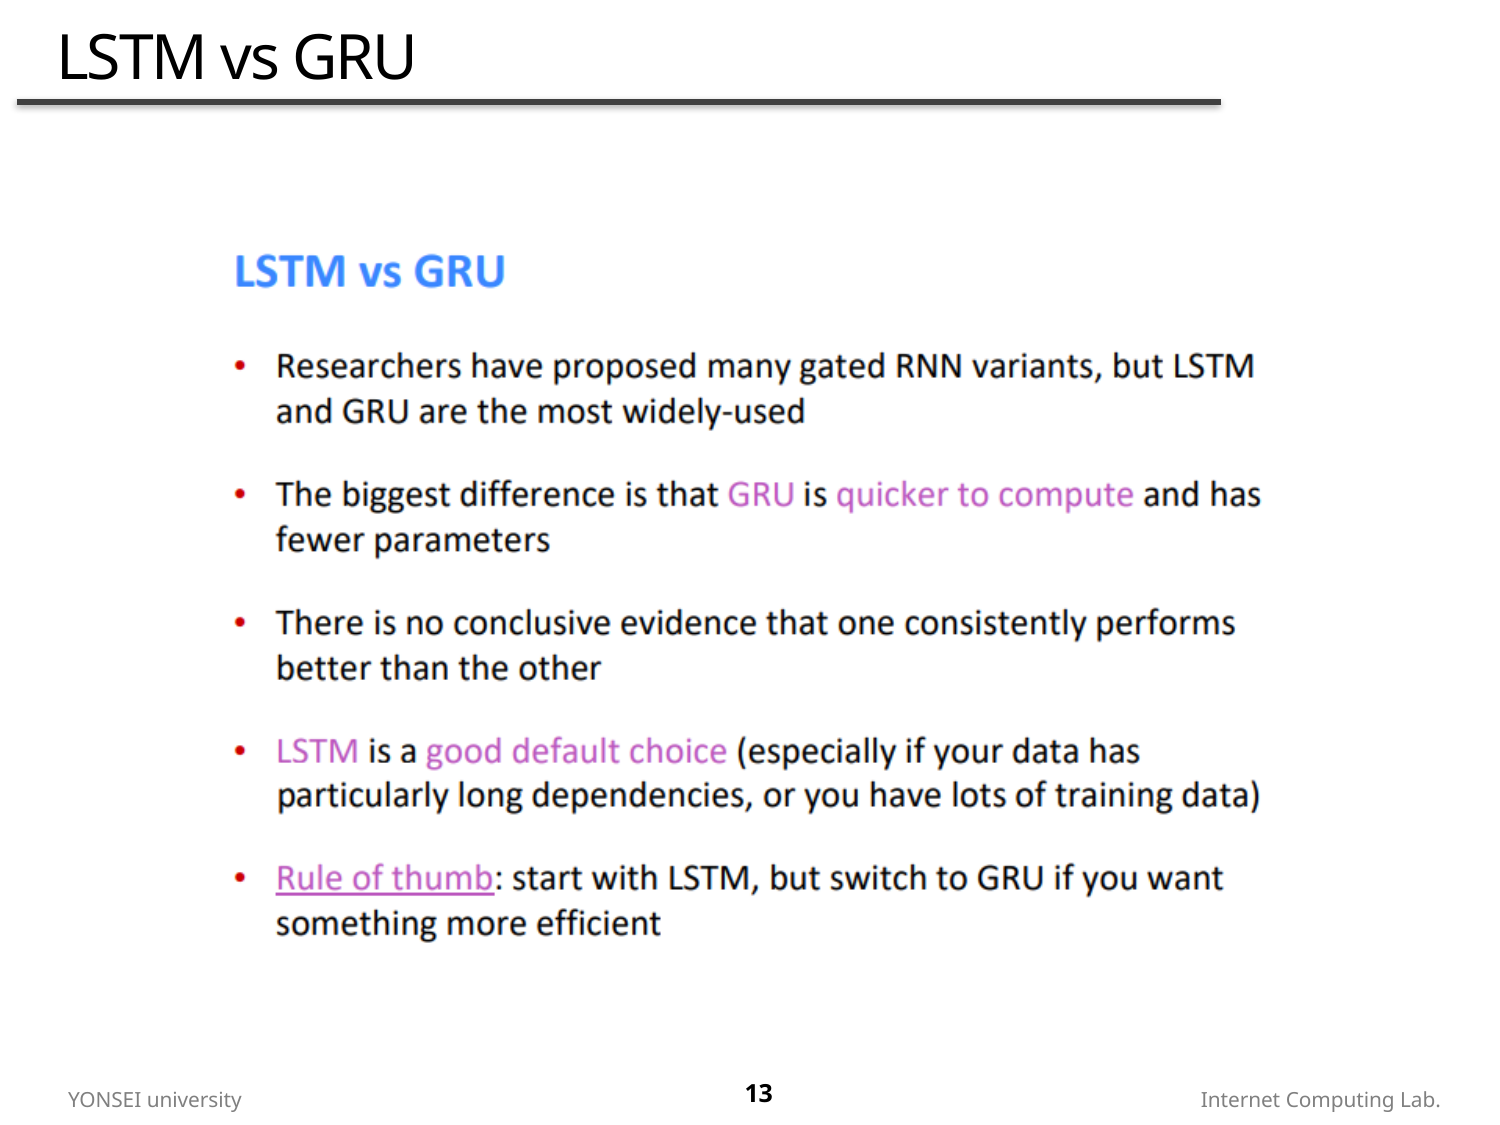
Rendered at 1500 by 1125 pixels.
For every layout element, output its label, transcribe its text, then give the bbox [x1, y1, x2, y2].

title LSTM vs GRU [41, 19, 1459, 90]
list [218, 240, 1282, 979]
slide_number 13 [714, 1064, 804, 1125]
